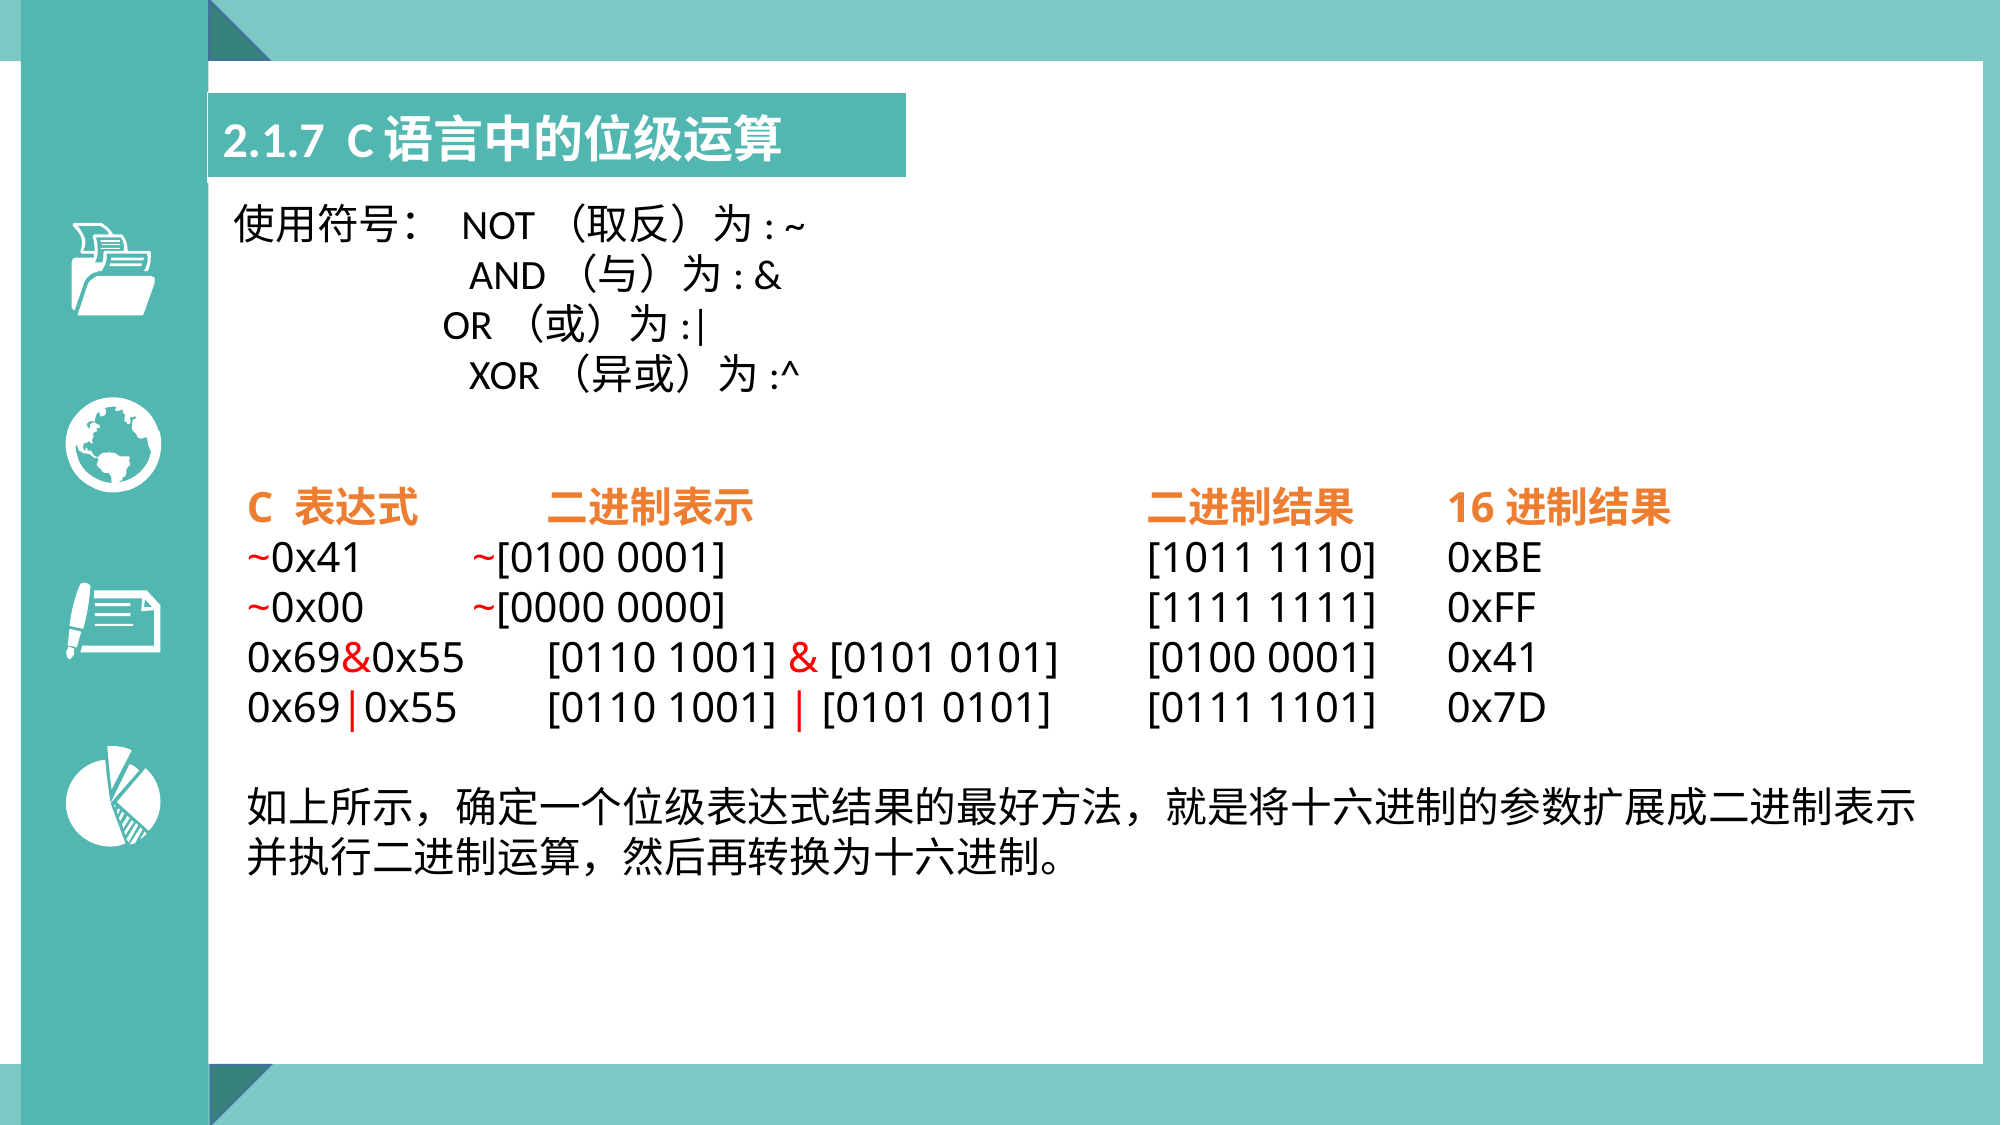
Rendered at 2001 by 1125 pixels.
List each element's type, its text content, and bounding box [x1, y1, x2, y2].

text_box 使用符号： NOT（取反）为: ~ AND（与）为: & OR（或）为:| XOR（异或）为:^ [68, 190, 1726, 512]
text_box C 表达式 二进制表示 二进制结果 16进制结果 ~0x41 ~[0100 0001] [1011 1110] 0xBE ~0x00 ~[0000 0000] [1111 1111] 0xFF 0x69&0x55 [0110 1001] & [0101 0101] [0100 0001] 0x41 0x69|0x55 [0110 1001] | [0101 0101] [0111 1101] 0x7D 如上所示，确定一个位级表达式结果的最好方法，就是将十六进制的参数扩展成二进制表示并执行二进制运算，然后再转换为十六进制。 [232, 473, 1973, 889]
table_header 2.1.7 C语言中的位级运算 [208, 93, 906, 177]
